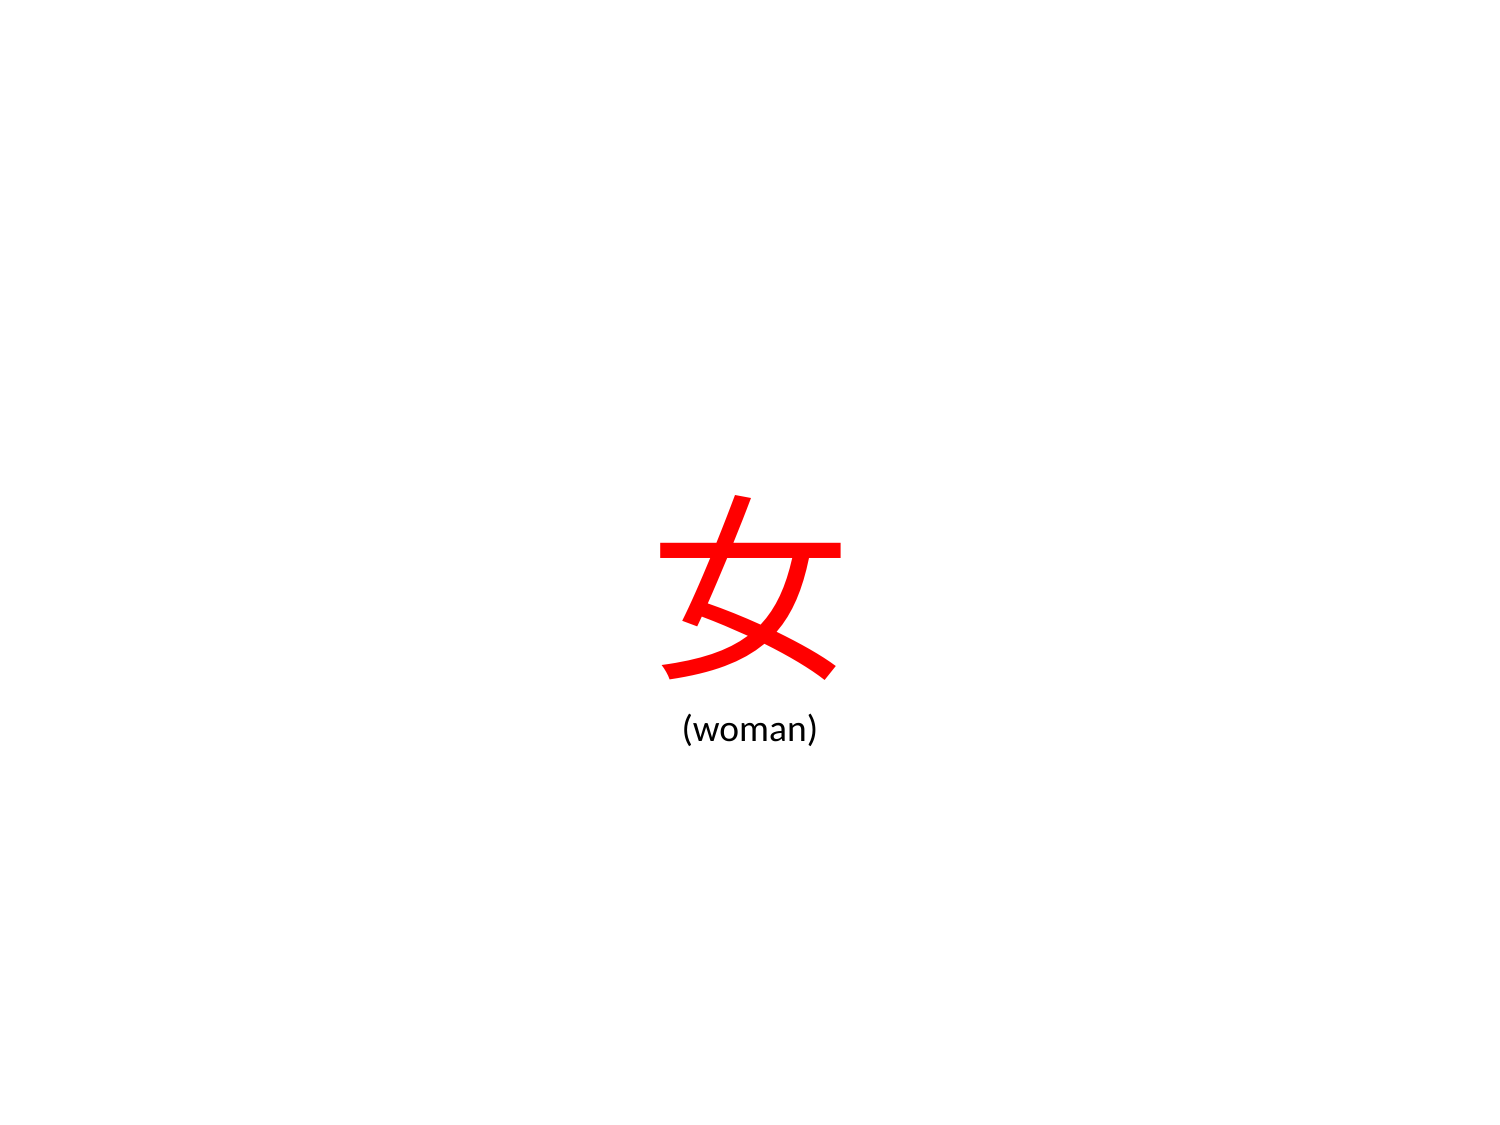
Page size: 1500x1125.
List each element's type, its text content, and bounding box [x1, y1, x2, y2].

text_box 女 (woman) [247, 456, 1252, 757]
